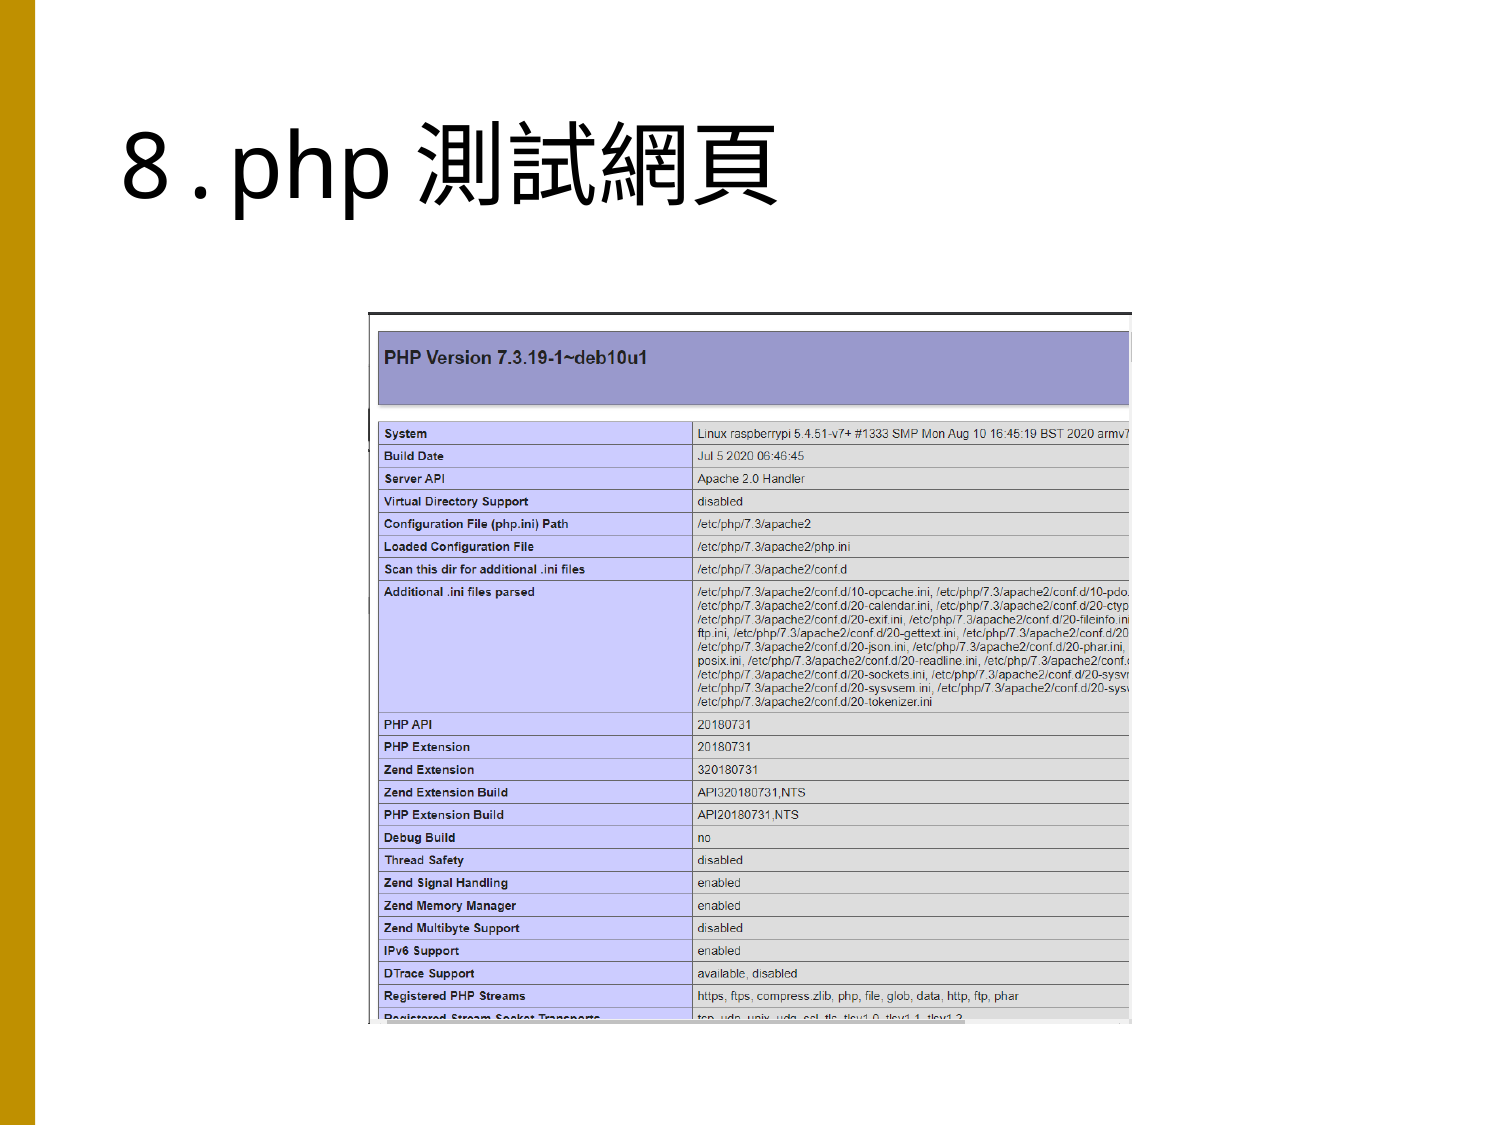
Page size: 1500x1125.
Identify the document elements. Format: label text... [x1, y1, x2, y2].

title 8.php測試網頁 [103, 59, 1397, 278]
picture [368, 312, 1132, 1024]
